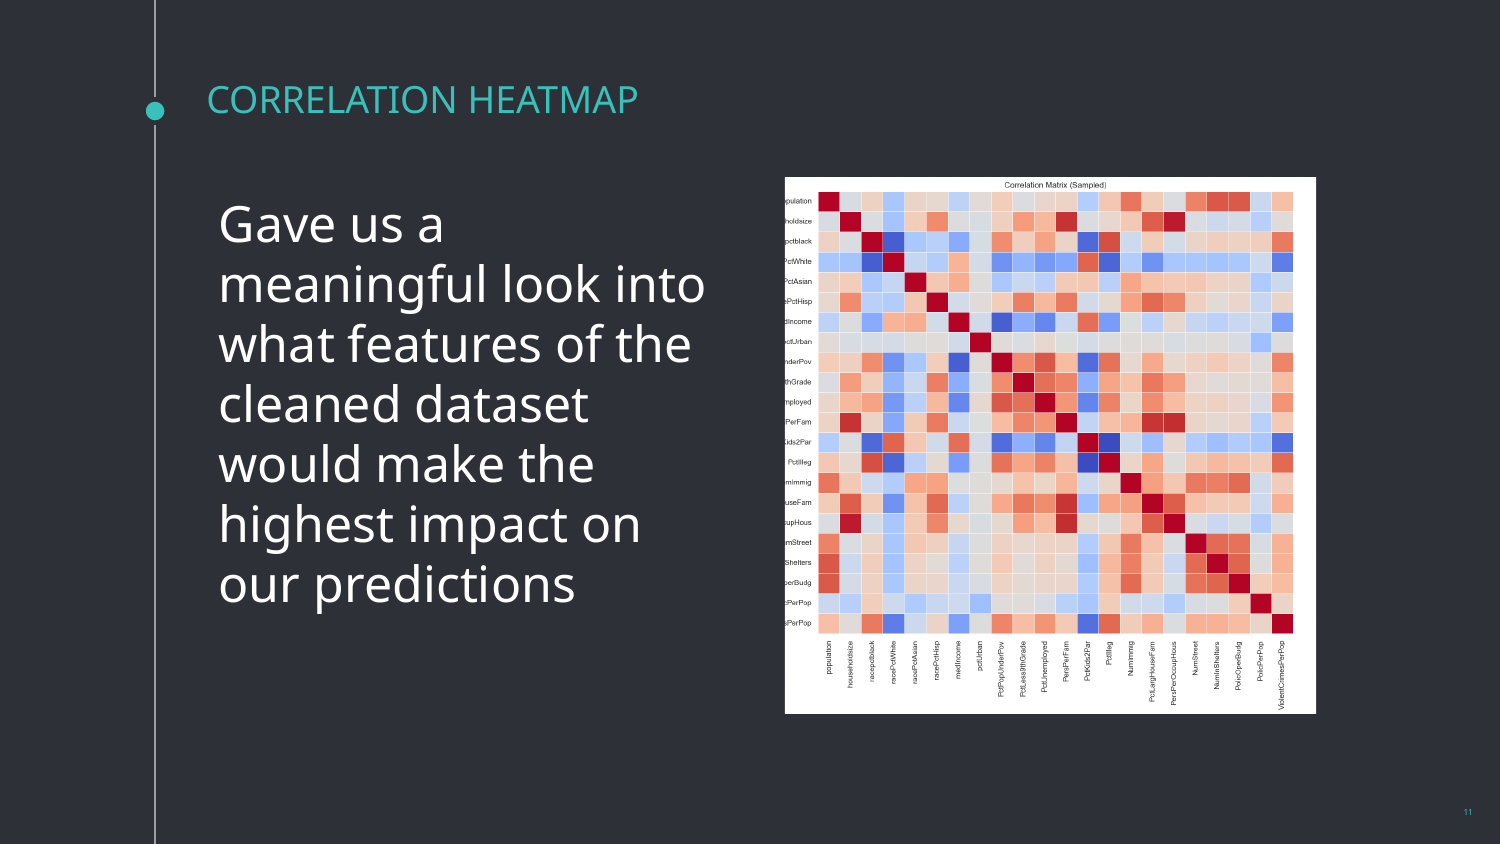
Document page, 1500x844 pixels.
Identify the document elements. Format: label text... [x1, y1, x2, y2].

picture [784, 177, 1317, 714]
title CORRELATION HEATMAP [191, 73, 1317, 131]
slide_number 11 [1398, 792, 1489, 844]
list Gave us a meaningful look into what features of the cleaned dataset would make the highest impact on our predictions [191, 177, 723, 714]
